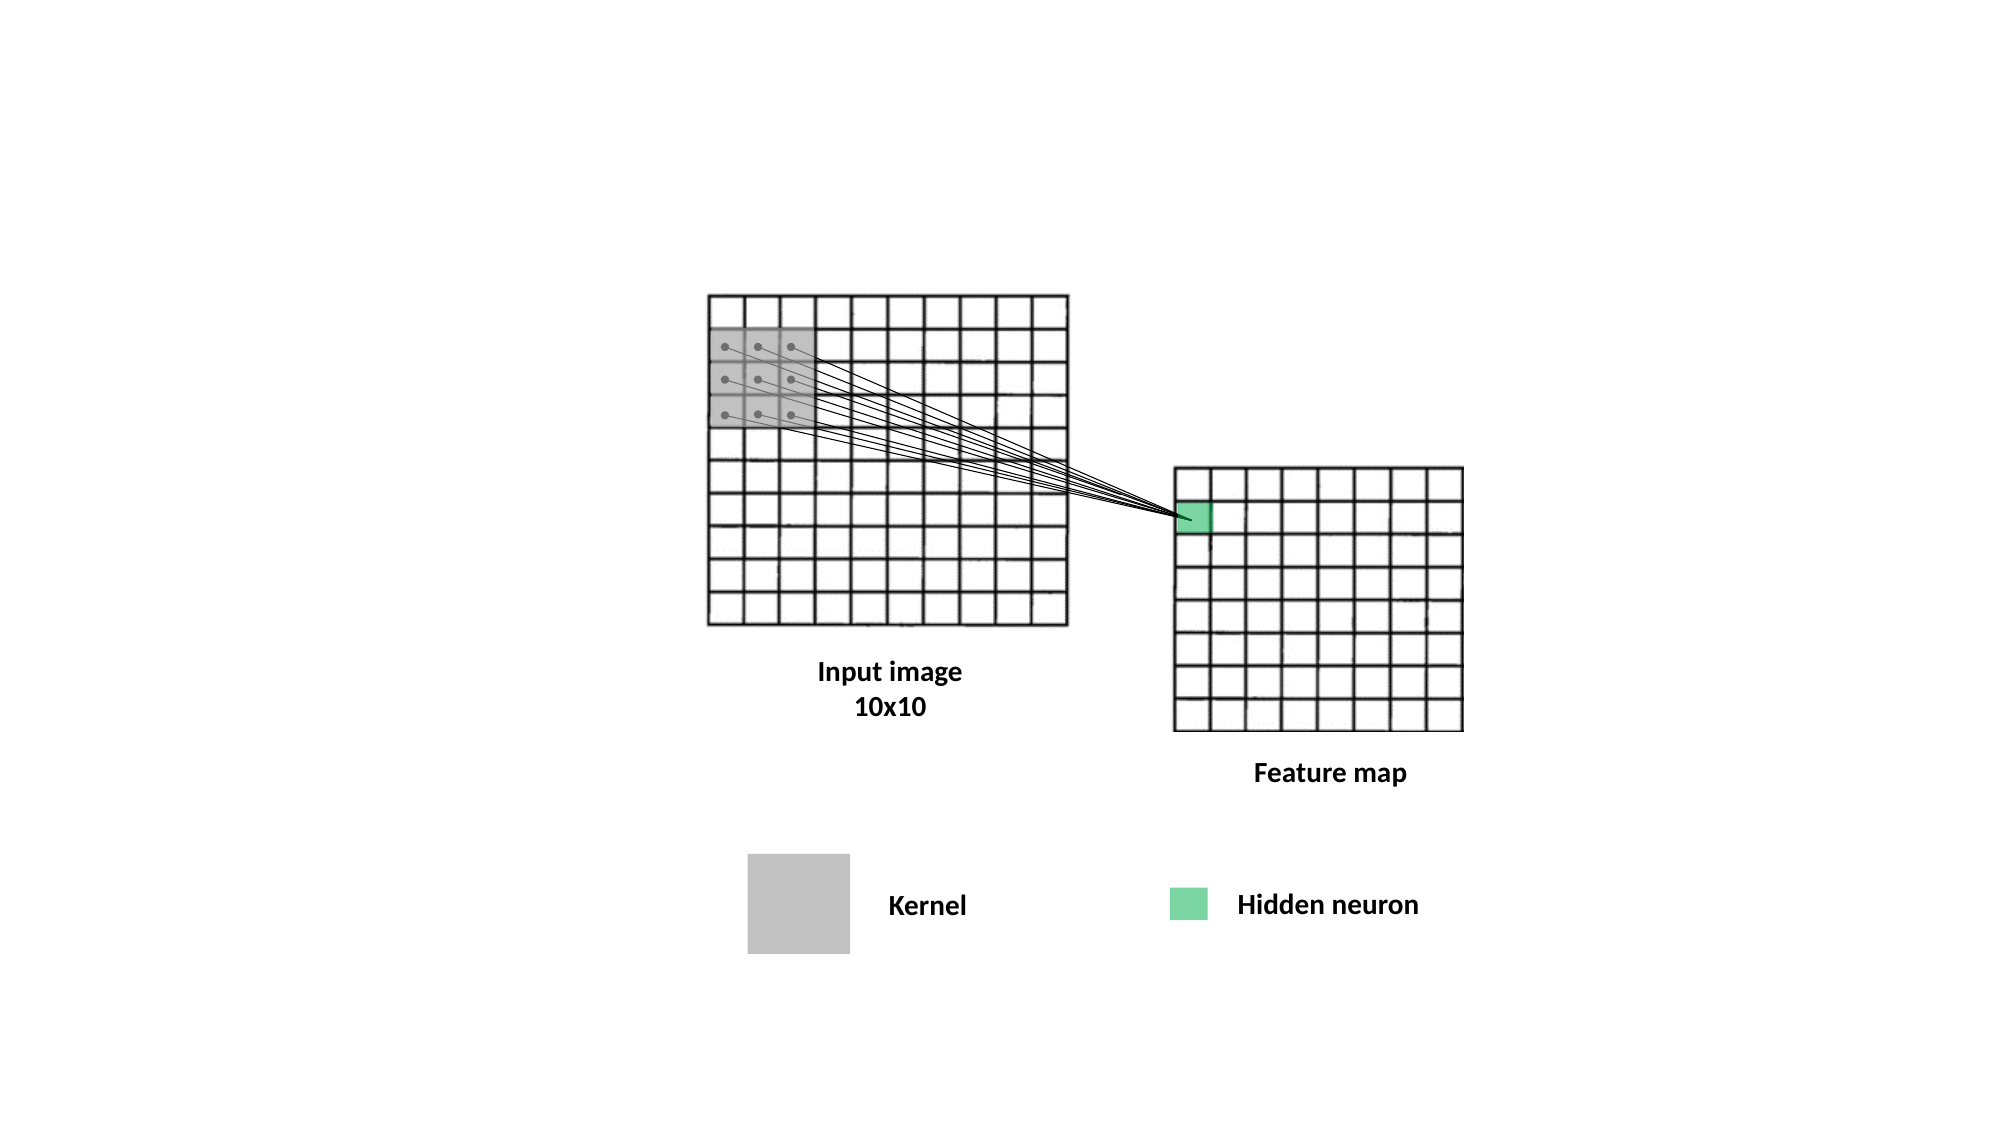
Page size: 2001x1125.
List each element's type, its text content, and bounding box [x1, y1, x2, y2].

text_box Feature map [1239, 745, 1441, 796]
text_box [757, 346, 790, 521]
text_box Kernel [873, 878, 1076, 929]
picture [1169, 461, 1465, 732]
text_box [790, 346, 1192, 521]
text_box Hidden neuron [1222, 878, 1448, 928]
picture [702, 289, 1078, 635]
text_box [747, 853, 851, 955]
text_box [724, 346, 757, 521]
text_box Input image 10x10 [789, 645, 991, 730]
text_box [1169, 887, 1209, 921]
